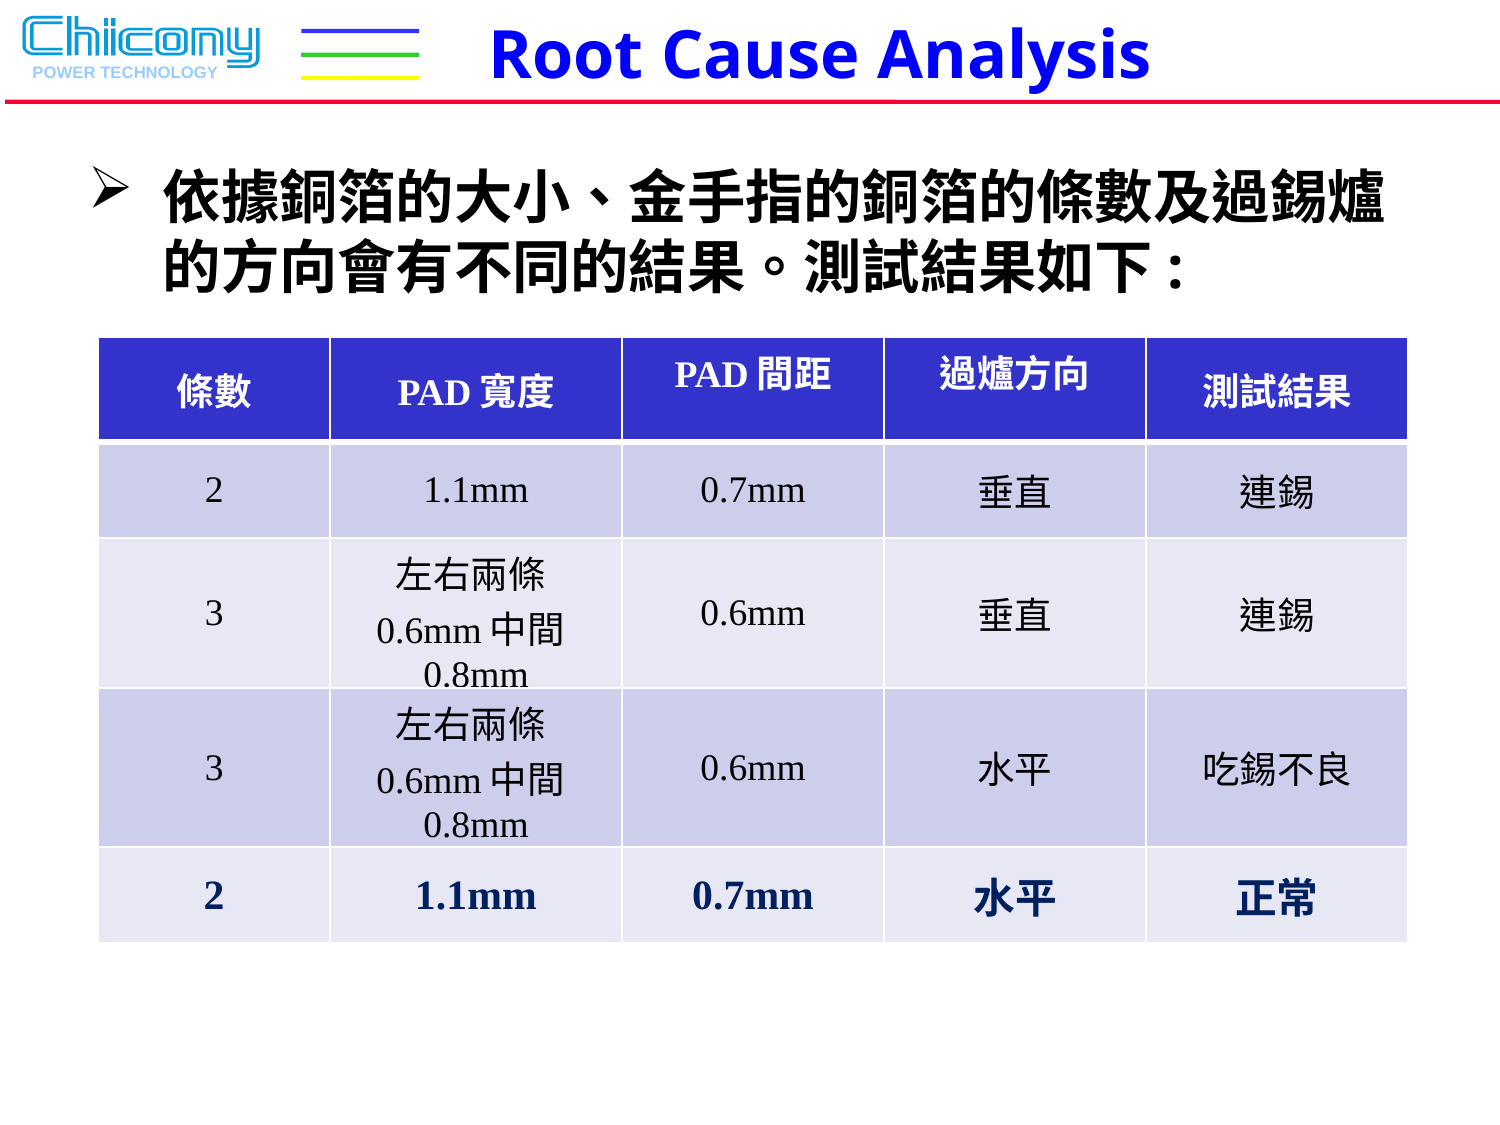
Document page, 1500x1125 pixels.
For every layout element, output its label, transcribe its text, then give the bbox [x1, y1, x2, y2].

table_header PAD間距 [623, 338, 883, 439]
table_cell 水平 [885, 689, 1145, 846]
table_header 過爐方向 [885, 338, 1145, 439]
table_header 測試結果 [1147, 338, 1407, 439]
table_cell 0.6mm [623, 689, 883, 846]
table_header PAD寬度 [331, 338, 621, 439]
table_cell 正常 [1147, 848, 1407, 942]
table_cell 0.7mm [623, 445, 883, 537]
table_cell 3 [99, 539, 329, 687]
table_cell 連錫 [1147, 539, 1407, 687]
table_cell 左右兩條0.6mm中間0.8mm [331, 689, 621, 846]
table_cell 3 [99, 689, 329, 846]
table_cell 垂直 [885, 445, 1145, 537]
table_cell 0.7mm [623, 848, 883, 942]
table_cell 吃錫不良 [1147, 689, 1407, 846]
table_cell 1.1mm [331, 445, 621, 537]
table_cell 0.6mm [623, 539, 883, 687]
table_cell 連錫 [1147, 445, 1407, 537]
text_box Root Cause Analysis [473, 4, 1199, 100]
text_box 依據銅箔的大小、金手指的銅箔的條數及過錫爐的方向會有不同的結果。測試結果如下: [73, 152, 1408, 518]
table_cell 1.1mm [331, 848, 621, 942]
table_cell 垂直 [885, 539, 1145, 687]
table_cell 左右兩條0.6mm中間0.8mm [331, 539, 621, 687]
table_cell 2 [99, 445, 329, 537]
table_header 條數 [99, 338, 329, 439]
table_cell 2 [99, 848, 329, 942]
table_cell 水平 [885, 848, 1145, 942]
picture [17, 11, 266, 71]
